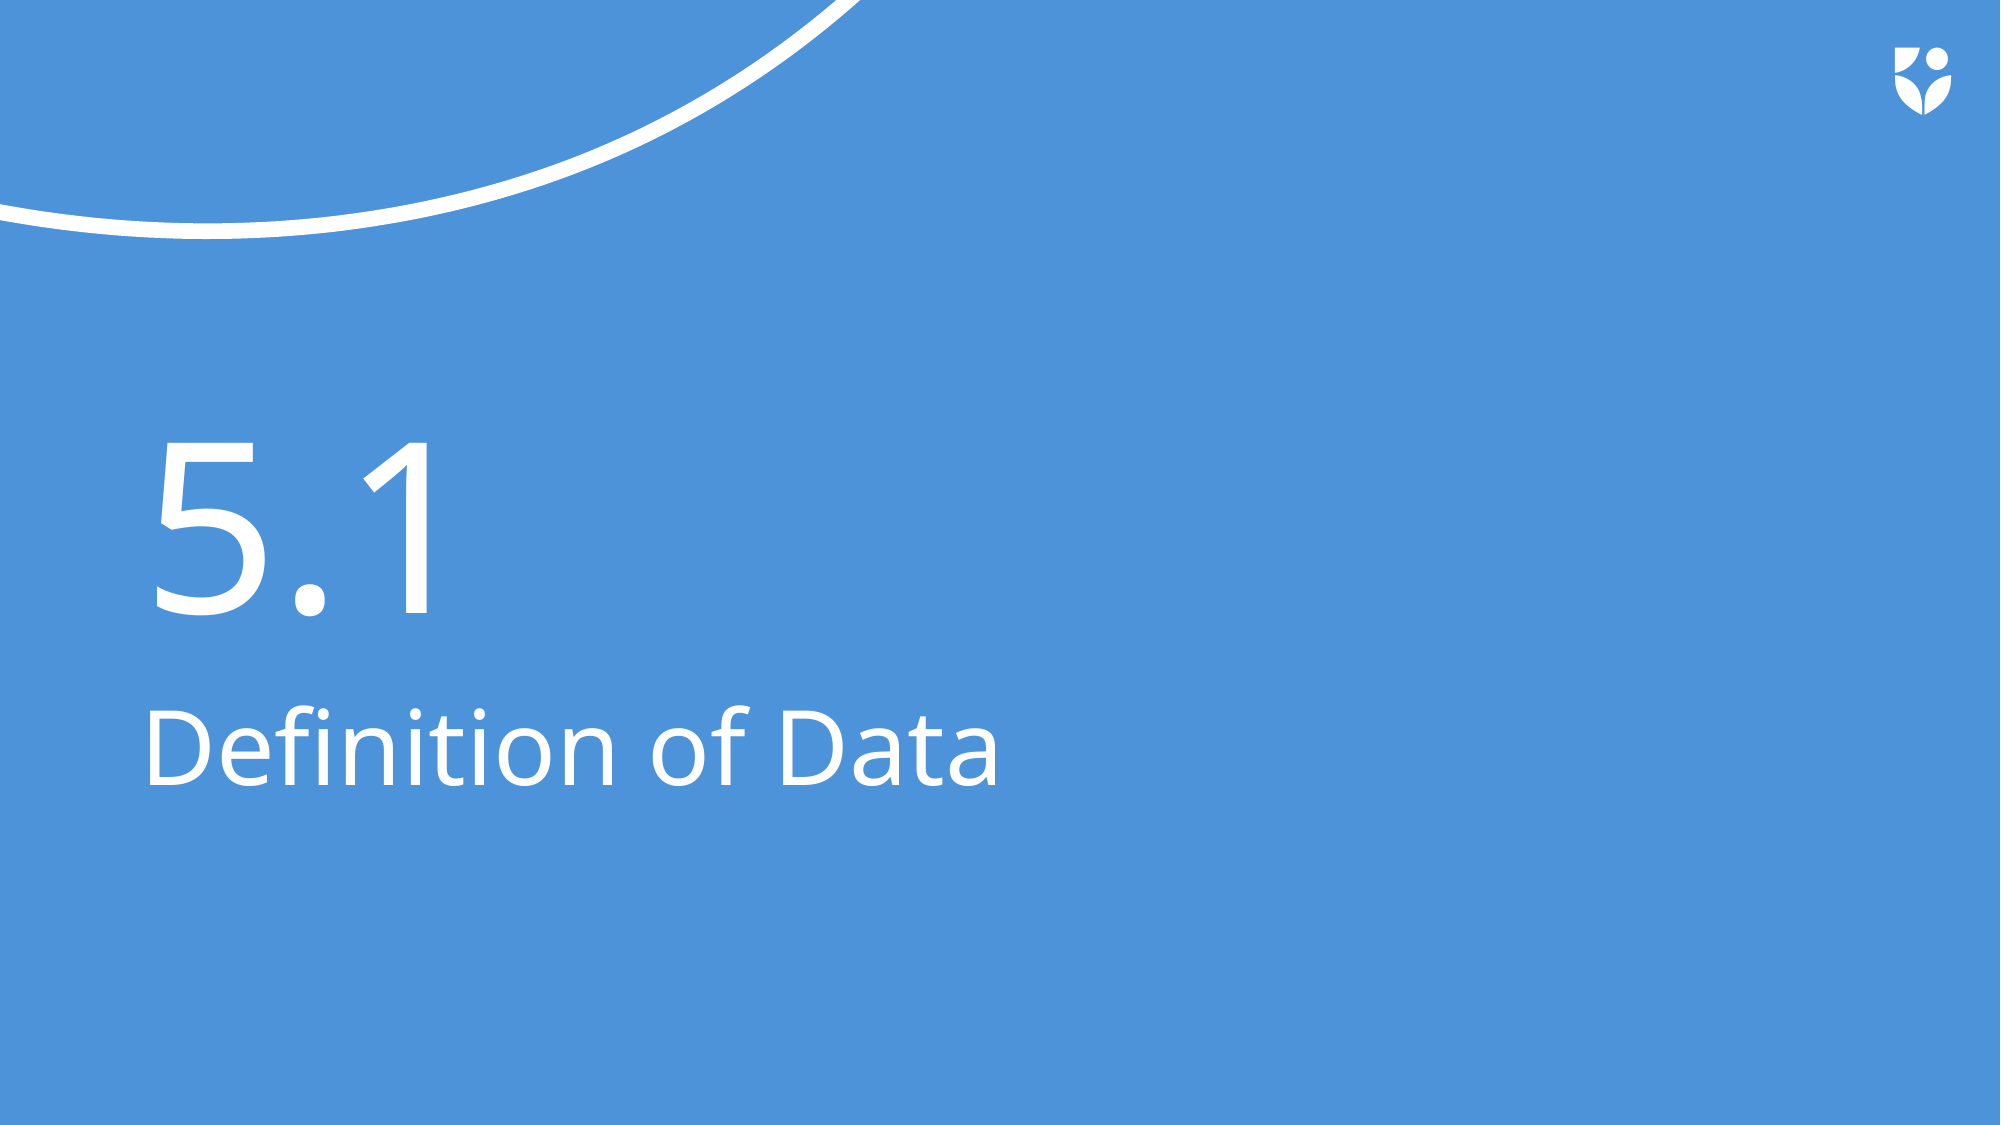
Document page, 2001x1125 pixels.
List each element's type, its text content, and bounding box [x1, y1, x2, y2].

list Definition of Data [125, 687, 1538, 963]
list 5.1 [127, 399, 607, 675]
picture [1884, 39, 1958, 123]
